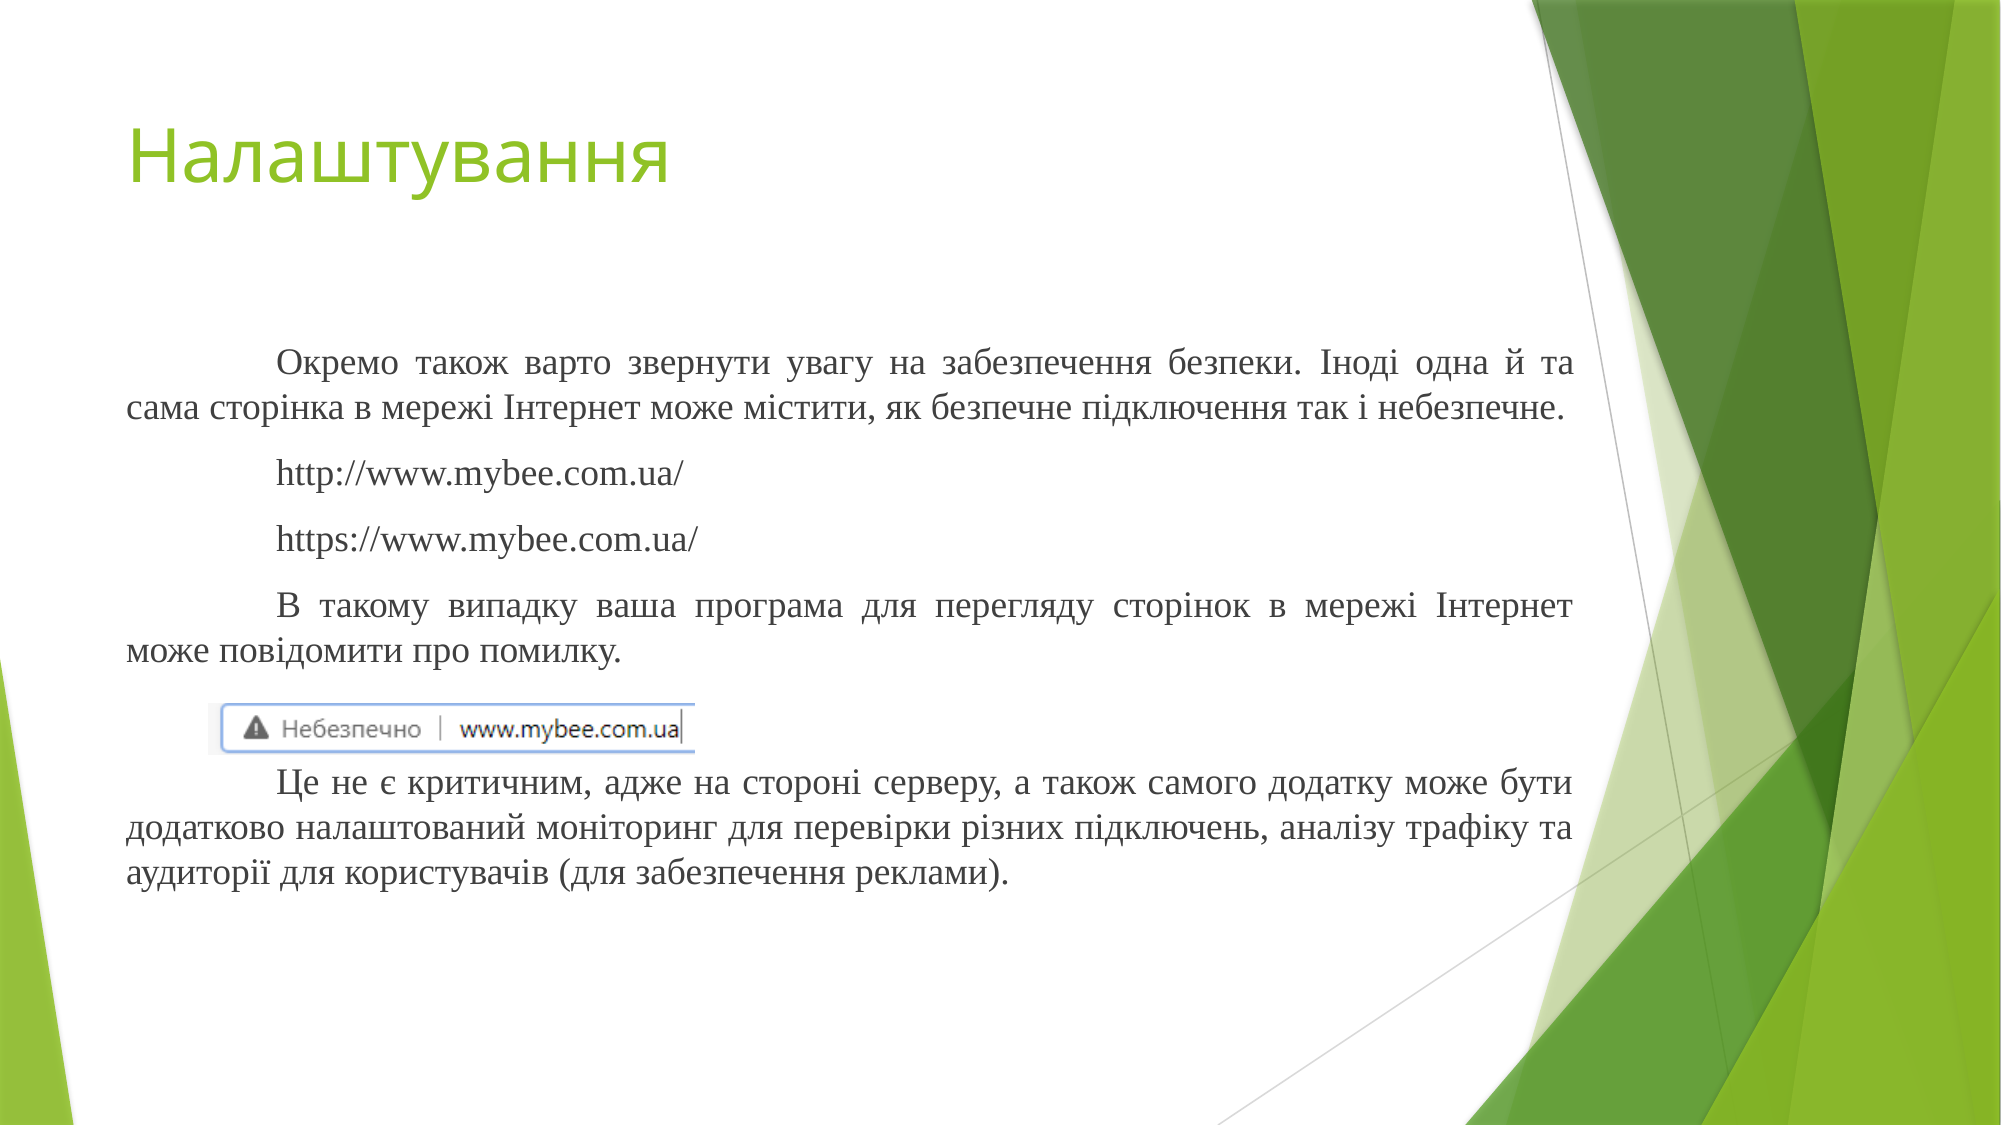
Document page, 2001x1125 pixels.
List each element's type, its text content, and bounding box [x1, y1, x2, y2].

text_box [237, 358, 1814, 624]
picture [207, 702, 695, 756]
list Окремо також варто звернути увагу на забезпечення безпеки. Іноді одна й та сама сторінка в мережі Інтернет може містити, як безпечне підключення так і небезпечне. http://www.mybee.com.ua/ https://www.mybee.com.ua/ В такому випадку ваша програма для перегляду сторінок в мережі Інтернет може повідомити про помилку. Це не є критичним, адже на стороні серверу, а також самого додатку може бути додатково налаштований моніторинг для перевірки різних підключень, аналізу трафіку та аудиторії для користувачів (для забезпечення реклами). [111, 329, 1590, 838]
title Налаштування [111, 99, 1522, 317]
